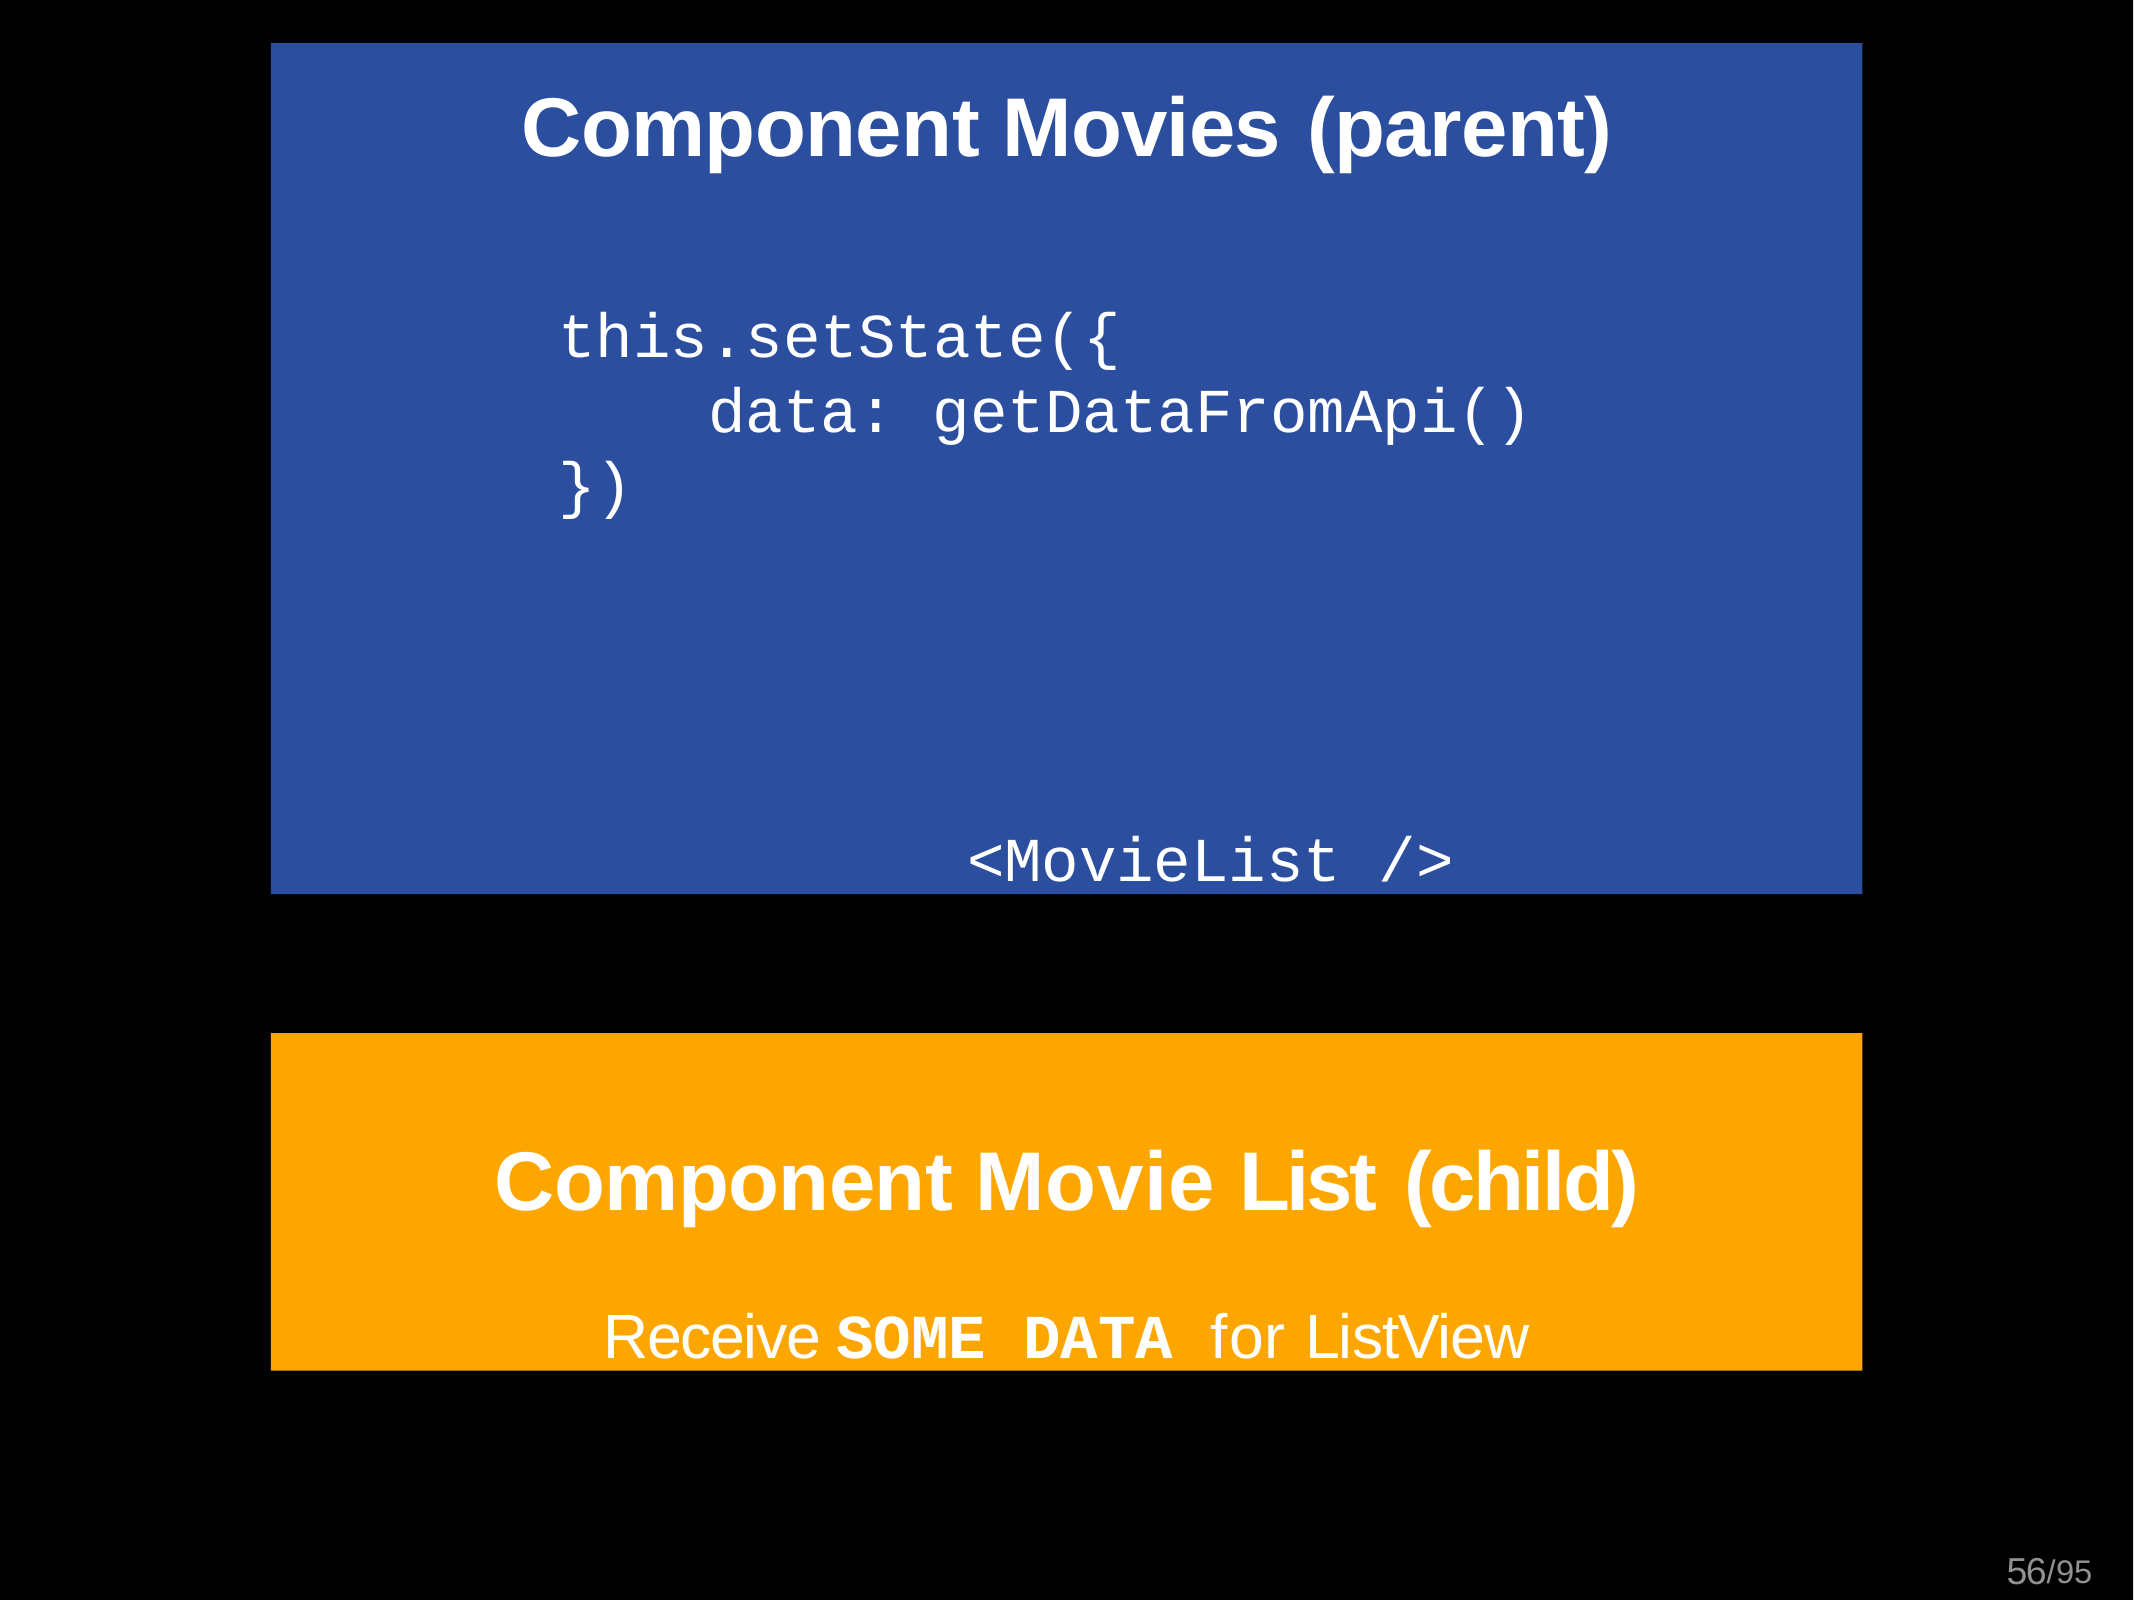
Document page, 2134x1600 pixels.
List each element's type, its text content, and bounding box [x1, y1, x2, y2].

slide_number 83/95 [2002, 1524, 2101, 1600]
text_box Component Movies (parent) this.setState({ data: getDataFromApi() }) <MovieList /> [270, 43, 1863, 895]
text_box Component Movie List (child) Receive SOME DATA for ListView [270, 1033, 1863, 1371]
